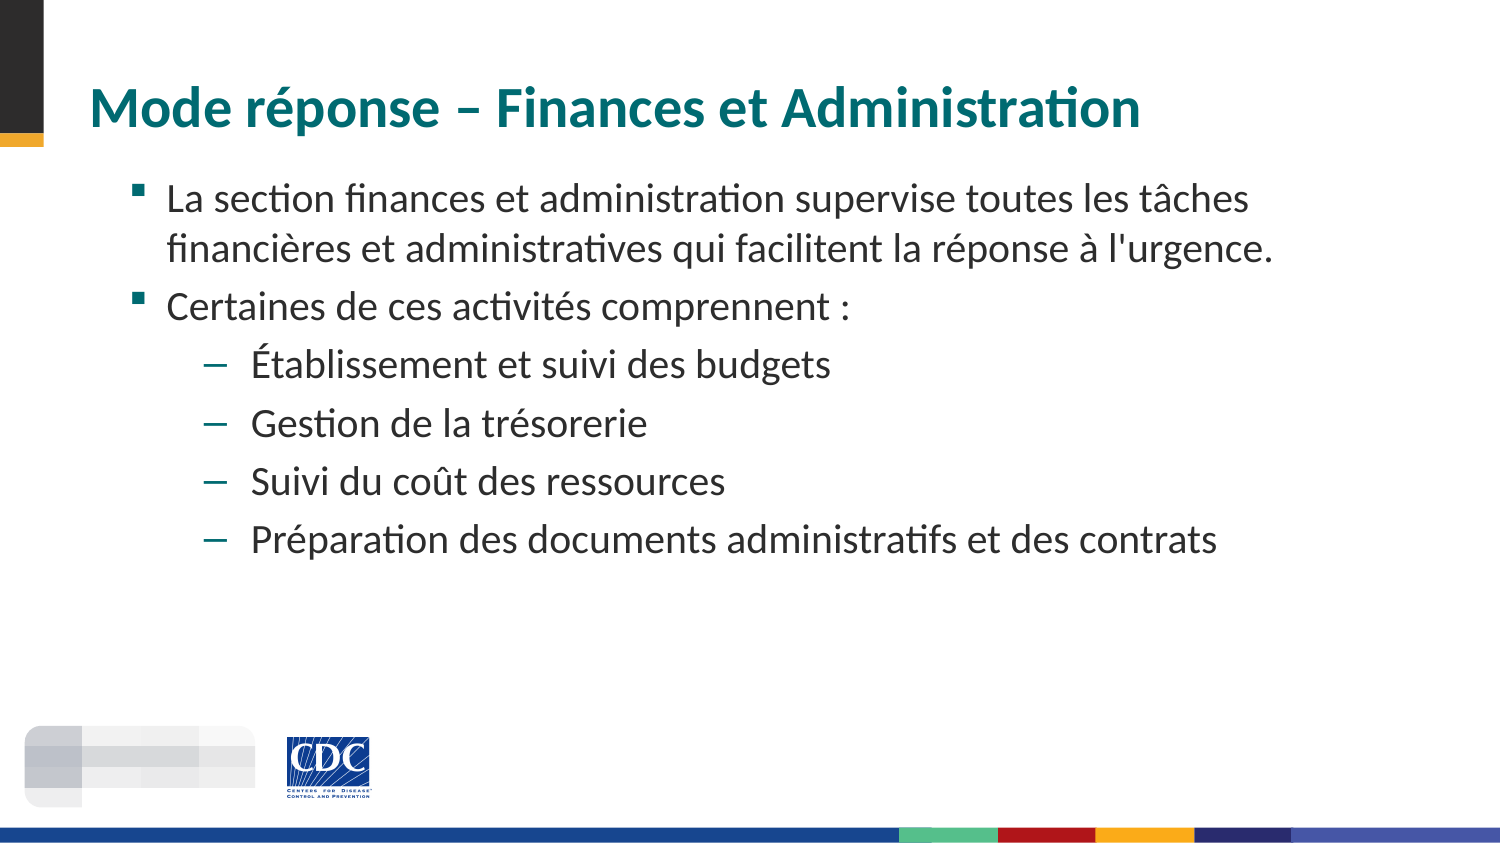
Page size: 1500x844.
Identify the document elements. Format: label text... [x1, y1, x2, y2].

picture [287, 738, 372, 798]
list La section finances et administration supervise toutes les tâches financières et administratives qui facilitent la réponse à l'urgence. Certaines de ces activités comprennent : Établissement et suivi des budgets Gestion de la trésorerie Suivi du coût des ressources Préparation des documents administratifs et des contrats [113, 163, 1368, 738]
title Mode réponse – Finances et Administration [75, 33, 1425, 147]
